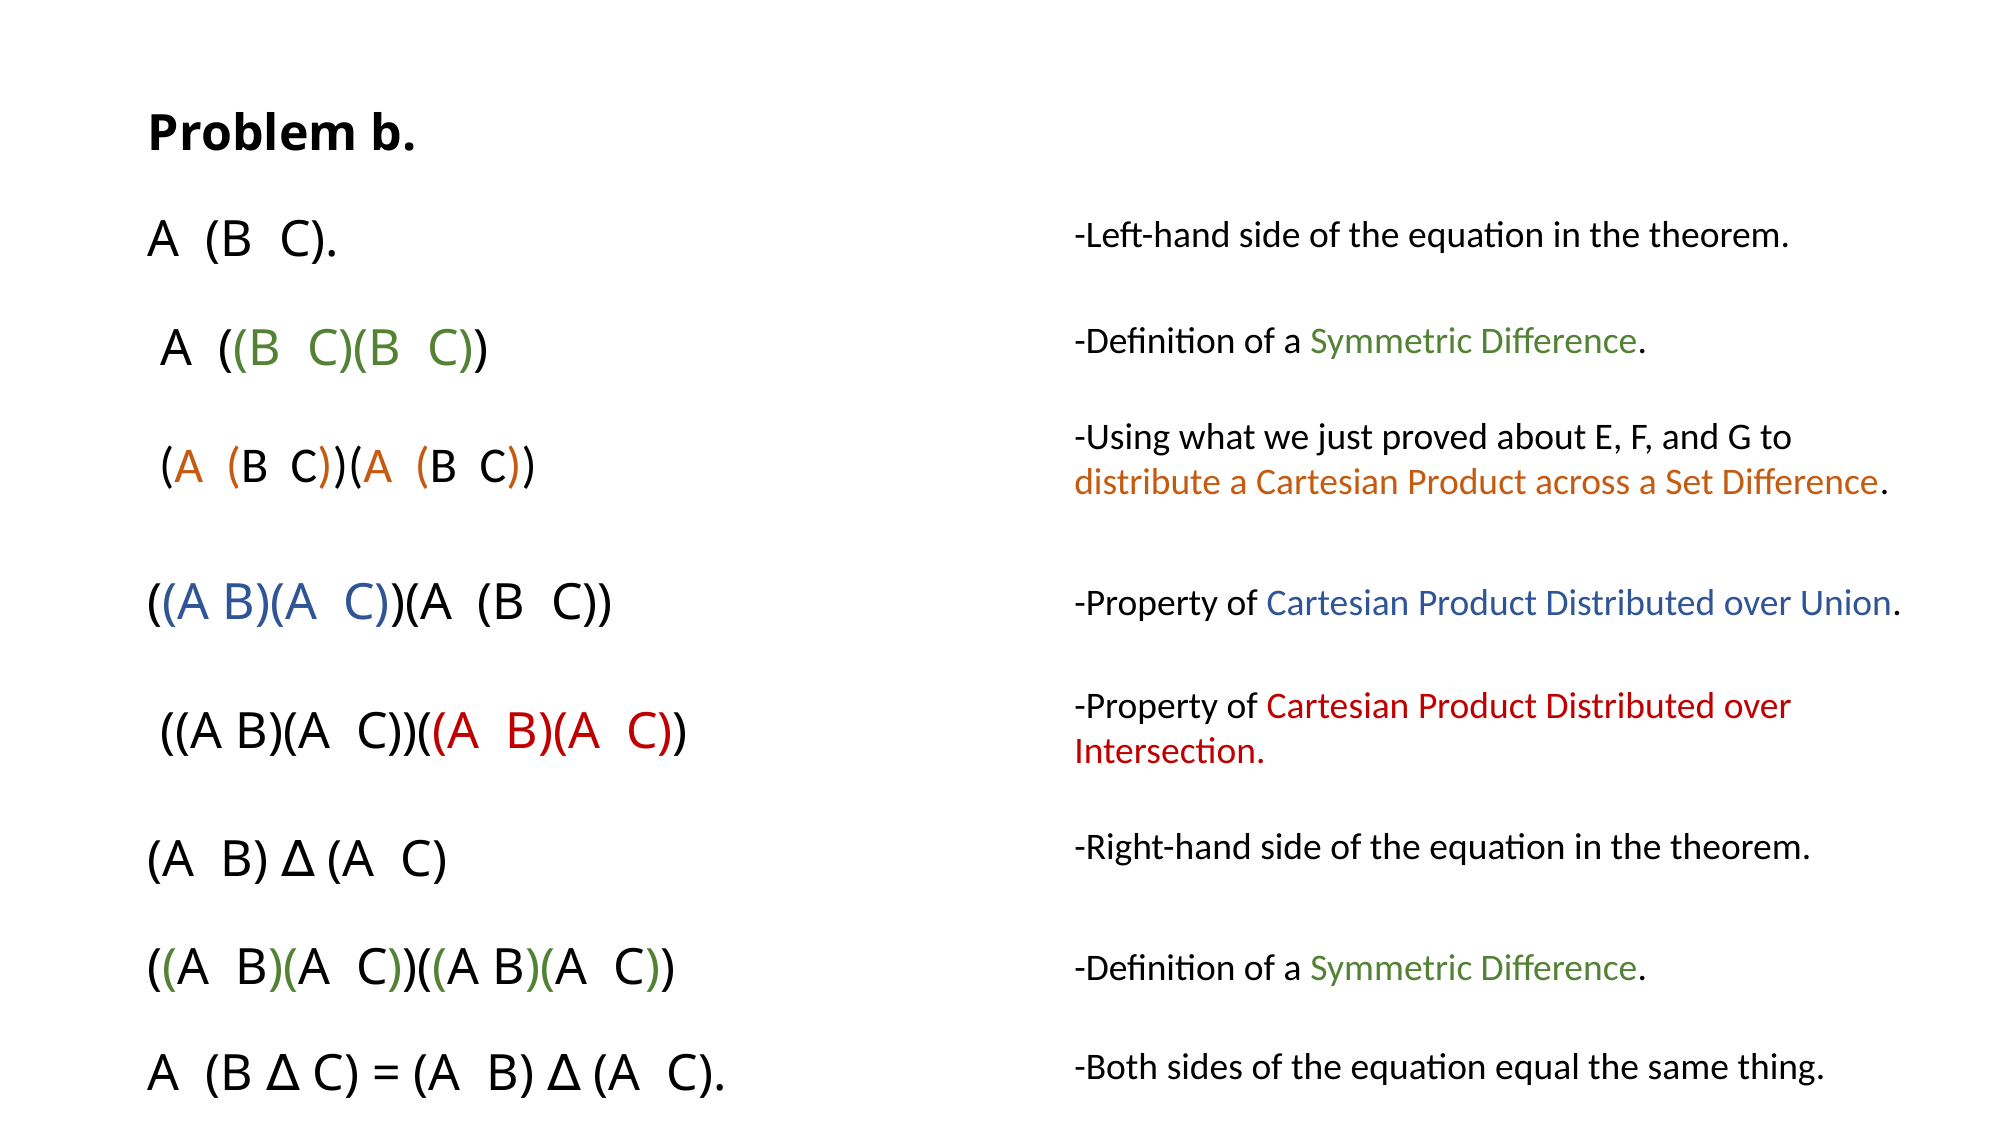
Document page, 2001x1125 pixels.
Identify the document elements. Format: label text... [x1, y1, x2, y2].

text_box -Definition of a Symmetric Difference. [1059, 935, 1961, 995]
text_box -Using what we just proved about E, F, and G to distribute a Cartesian Product across a Set Difference. [1059, 404, 1961, 510]
text_box Problem b. [133, 93, 521, 169]
text_box -Left-hand side of the equation in the theorem. [1059, 202, 1961, 263]
text_box -Property of Cartesian Product Distributed over Union. [1059, 570, 1961, 631]
text_box -Both sides of the equation equal the same thing. [1059, 1034, 1961, 1095]
text_box -Property of Cartesian Product Distributed over Intersection. [1059, 673, 1961, 778]
text_box -Definition of a Symmetric Difference. [1059, 308, 1961, 369]
text_box -Right-hand side of the equation in the theorem. [1059, 814, 1961, 875]
